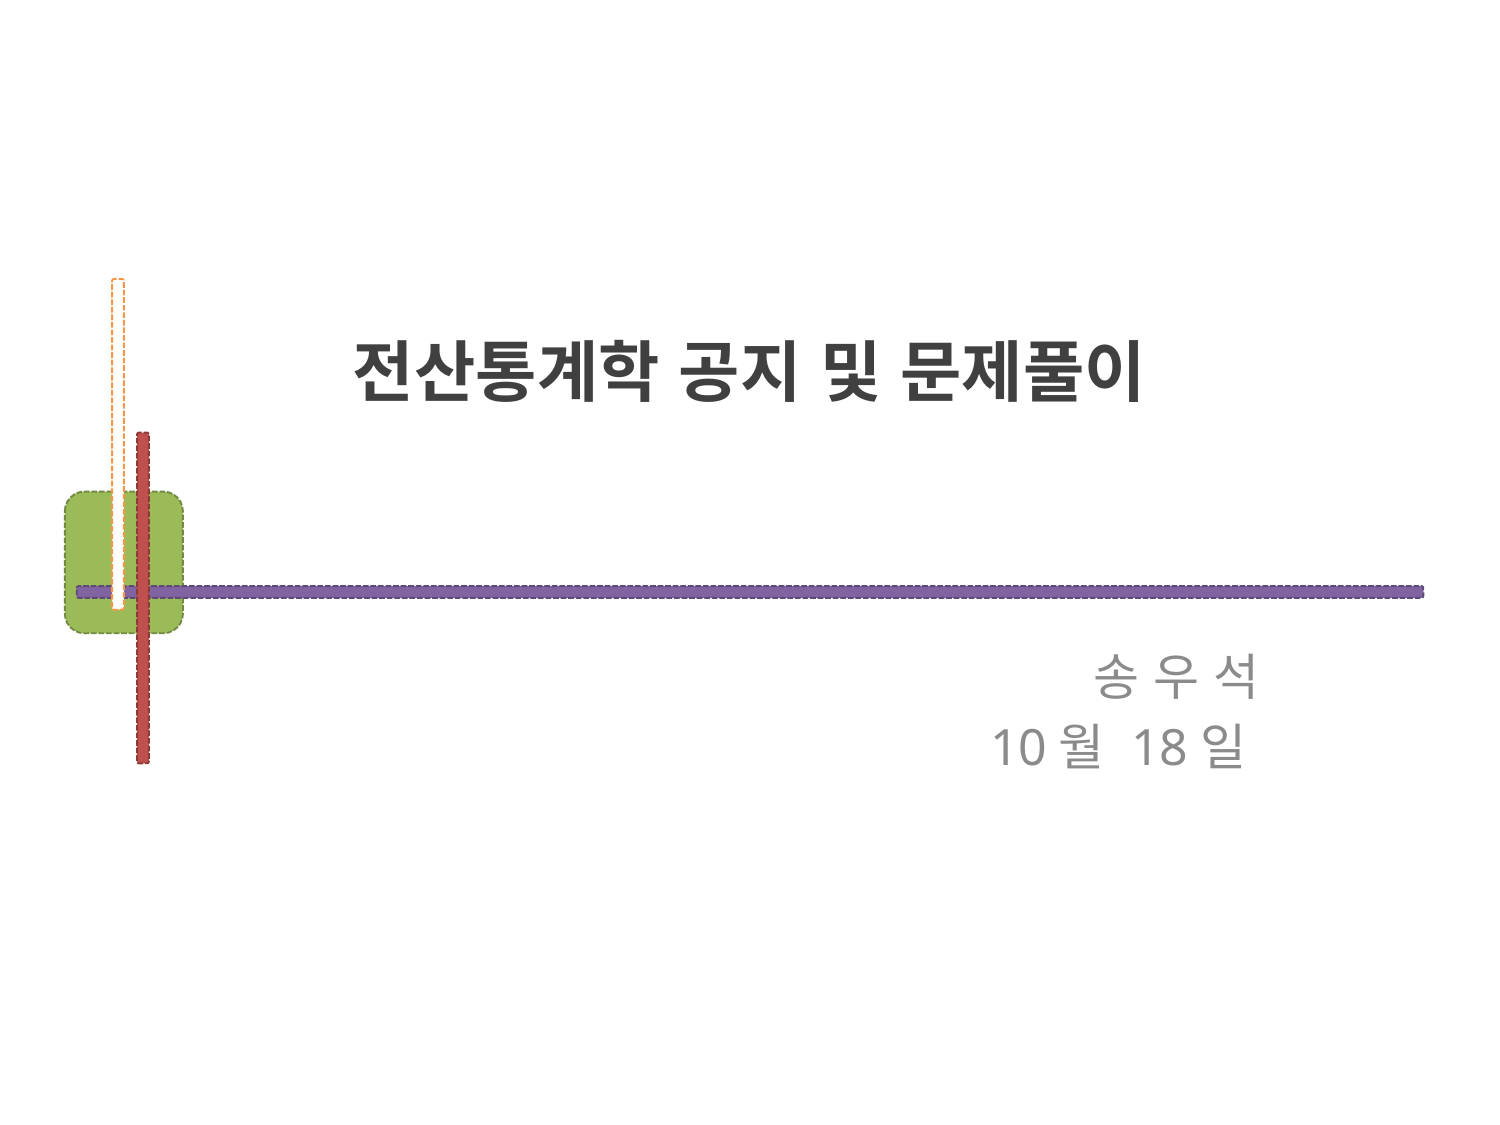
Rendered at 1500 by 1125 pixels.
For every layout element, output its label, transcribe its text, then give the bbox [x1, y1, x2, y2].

title 전산통계학 공지 및 문제풀이 [112, 240, 1388, 500]
subtitle 송 우 석 10월 18일 [225, 637, 1275, 925]
